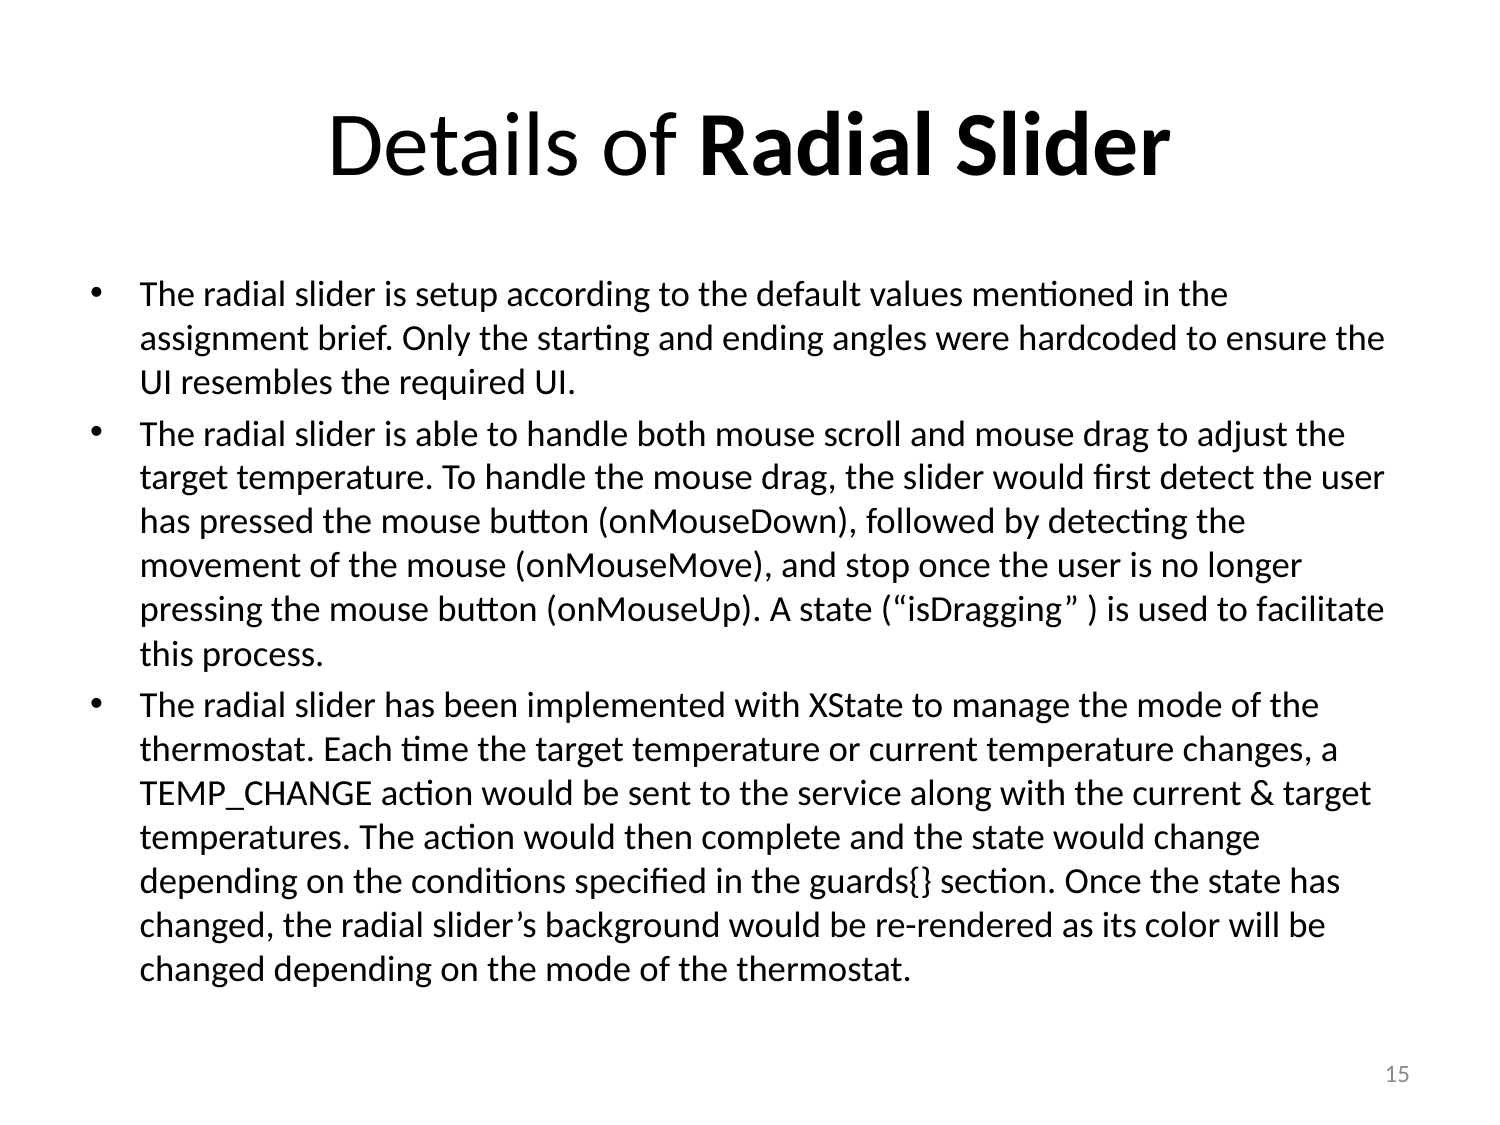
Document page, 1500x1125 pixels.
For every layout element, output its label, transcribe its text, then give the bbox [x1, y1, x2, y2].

slide_number 15 [1074, 1042, 1425, 1103]
list The radial slider is setup according to the default values mentioned in the assignment brief. Only the starting and ending angles were hardcoded to ensure the UI resembles the required UI. The radial slider is able to handle both mouse scroll and mouse drag to adjust the target temperature. To handle the mouse drag, the slider would first detect the user has pressed the mouse button (onMouseDown), followed by detecting the movement of the mouse (onMouseMove), and stop once the user is no longer pressing the mouse button (onMouseUp). A state (“isDragging” ) is used to facilitate this process. The radial slider has been implemented with XState to manage the mode of the thermostat. Each time the target temperature or current temperature changes, a TEMP_CHANGE action would be sent to the service along with the current & target temperatures. The action would then complete and the state would change depending on the conditions specified in the guards{} section. Once the state has changed, the radial slider’s background would be re-rendered as its color will be changed depending on the mode of the thermostat. [75, 262, 1422, 1005]
title Details of Radial Slider [75, 45, 1425, 233]
